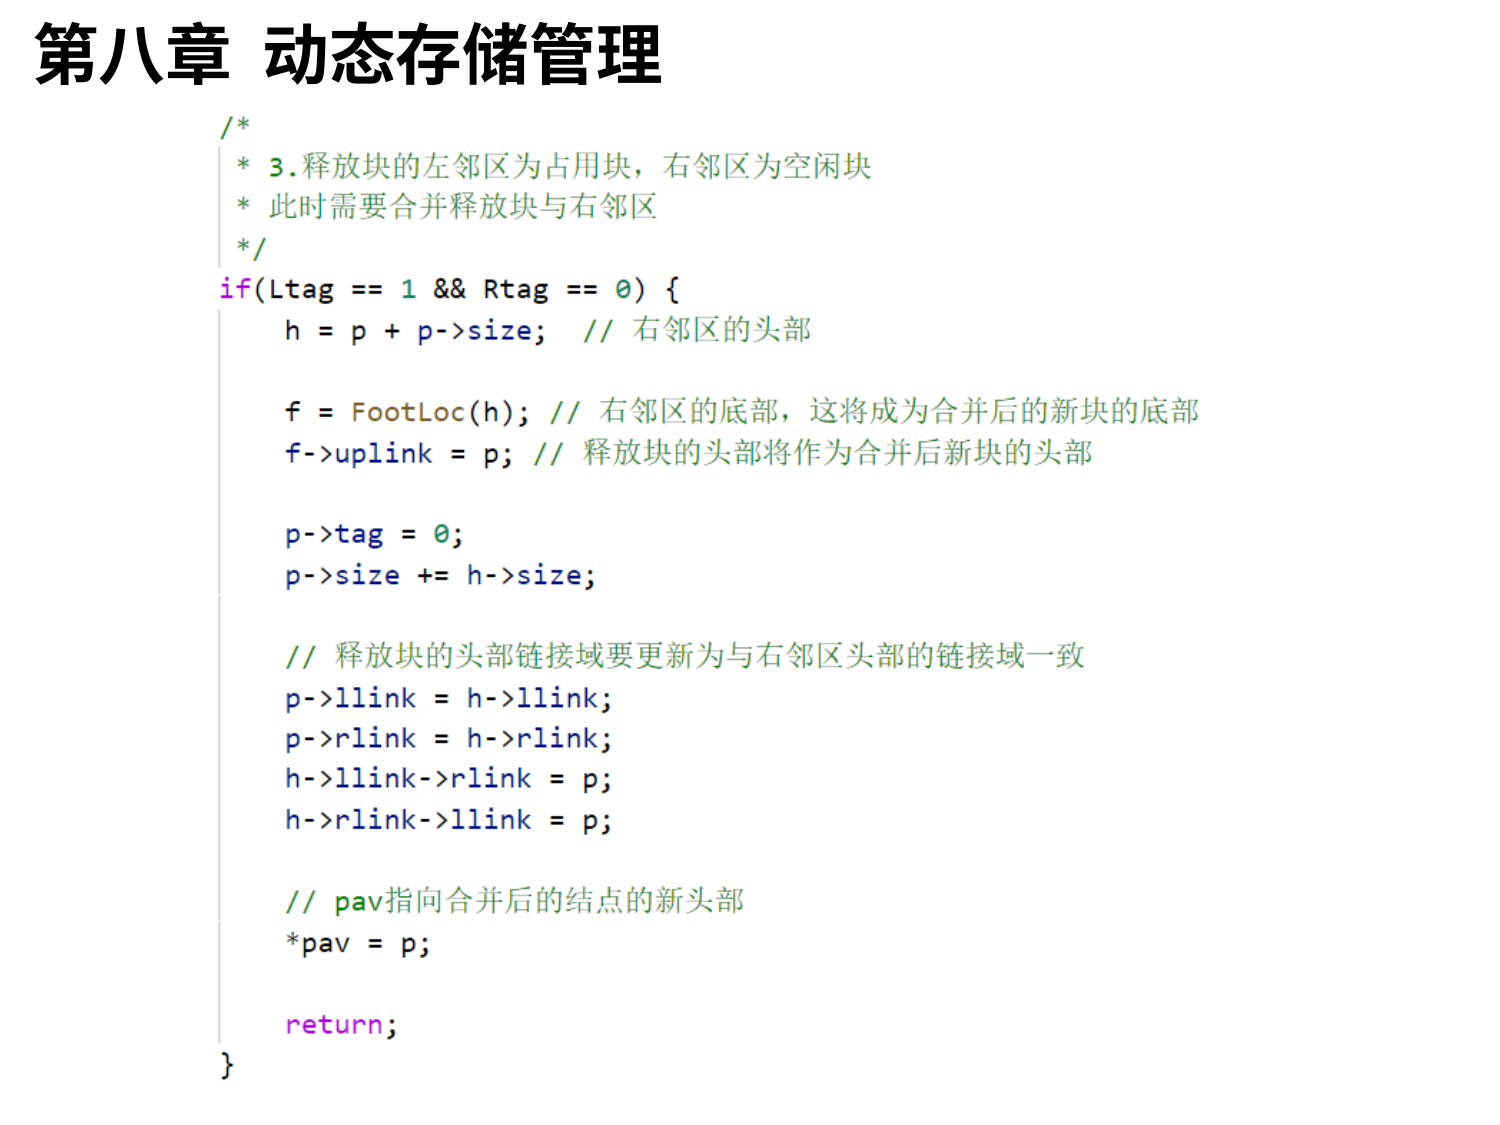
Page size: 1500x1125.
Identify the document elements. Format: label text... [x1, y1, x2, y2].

picture [184, 98, 1210, 1091]
title 第八章 动态存储管理 [17, 0, 1311, 167]
